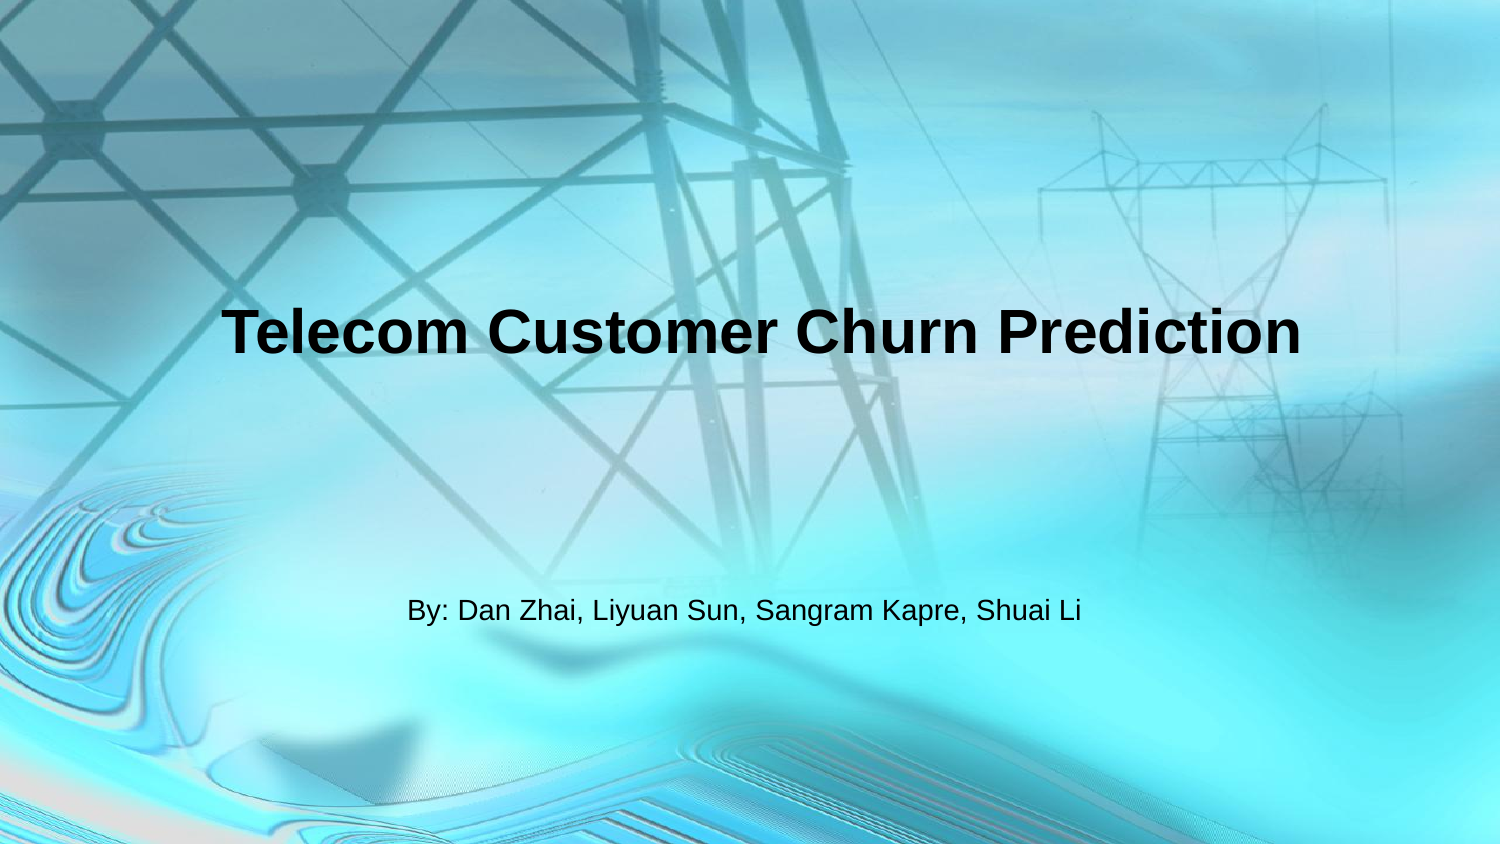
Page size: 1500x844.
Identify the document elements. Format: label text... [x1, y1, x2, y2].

picture [0, 0, 1500, 844]
title Telecom Customer Churn Prediction [51, 211, 1449, 382]
text_box By: Dan Zhai, Liyuan Sun, Sangram Kapre, Shuai Li [268, 576, 1319, 731]
